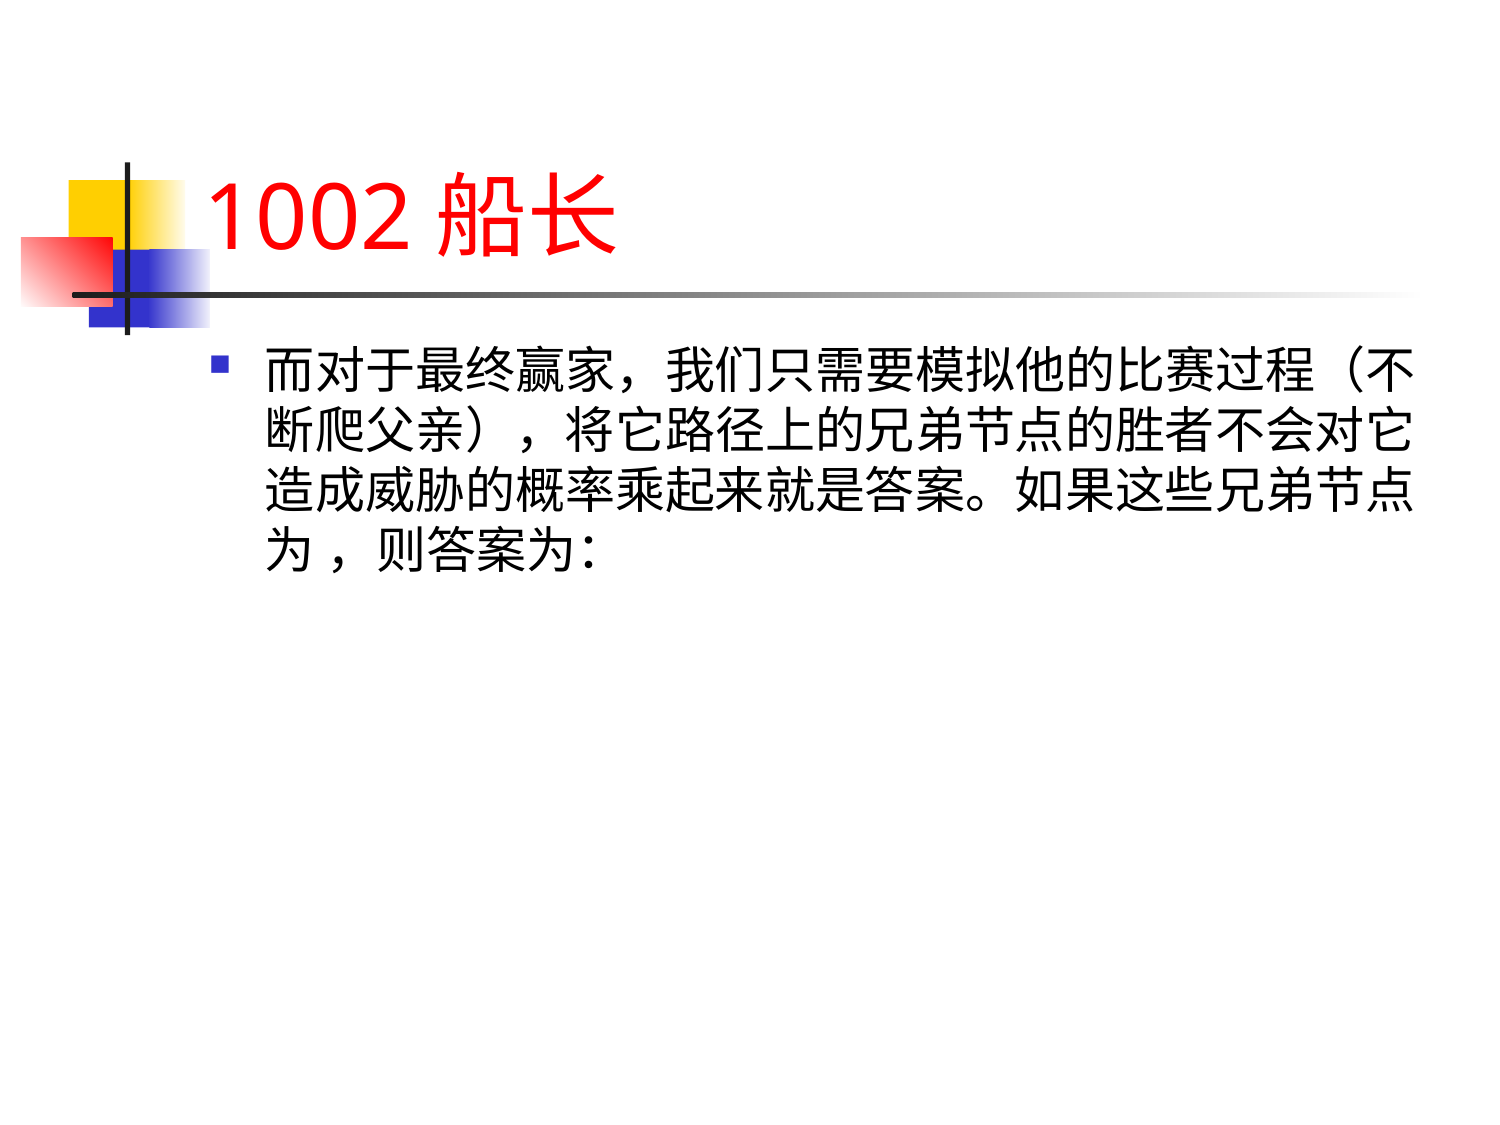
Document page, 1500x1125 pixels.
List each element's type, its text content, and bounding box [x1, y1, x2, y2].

title 1002船长 [188, 34, 1468, 276]
